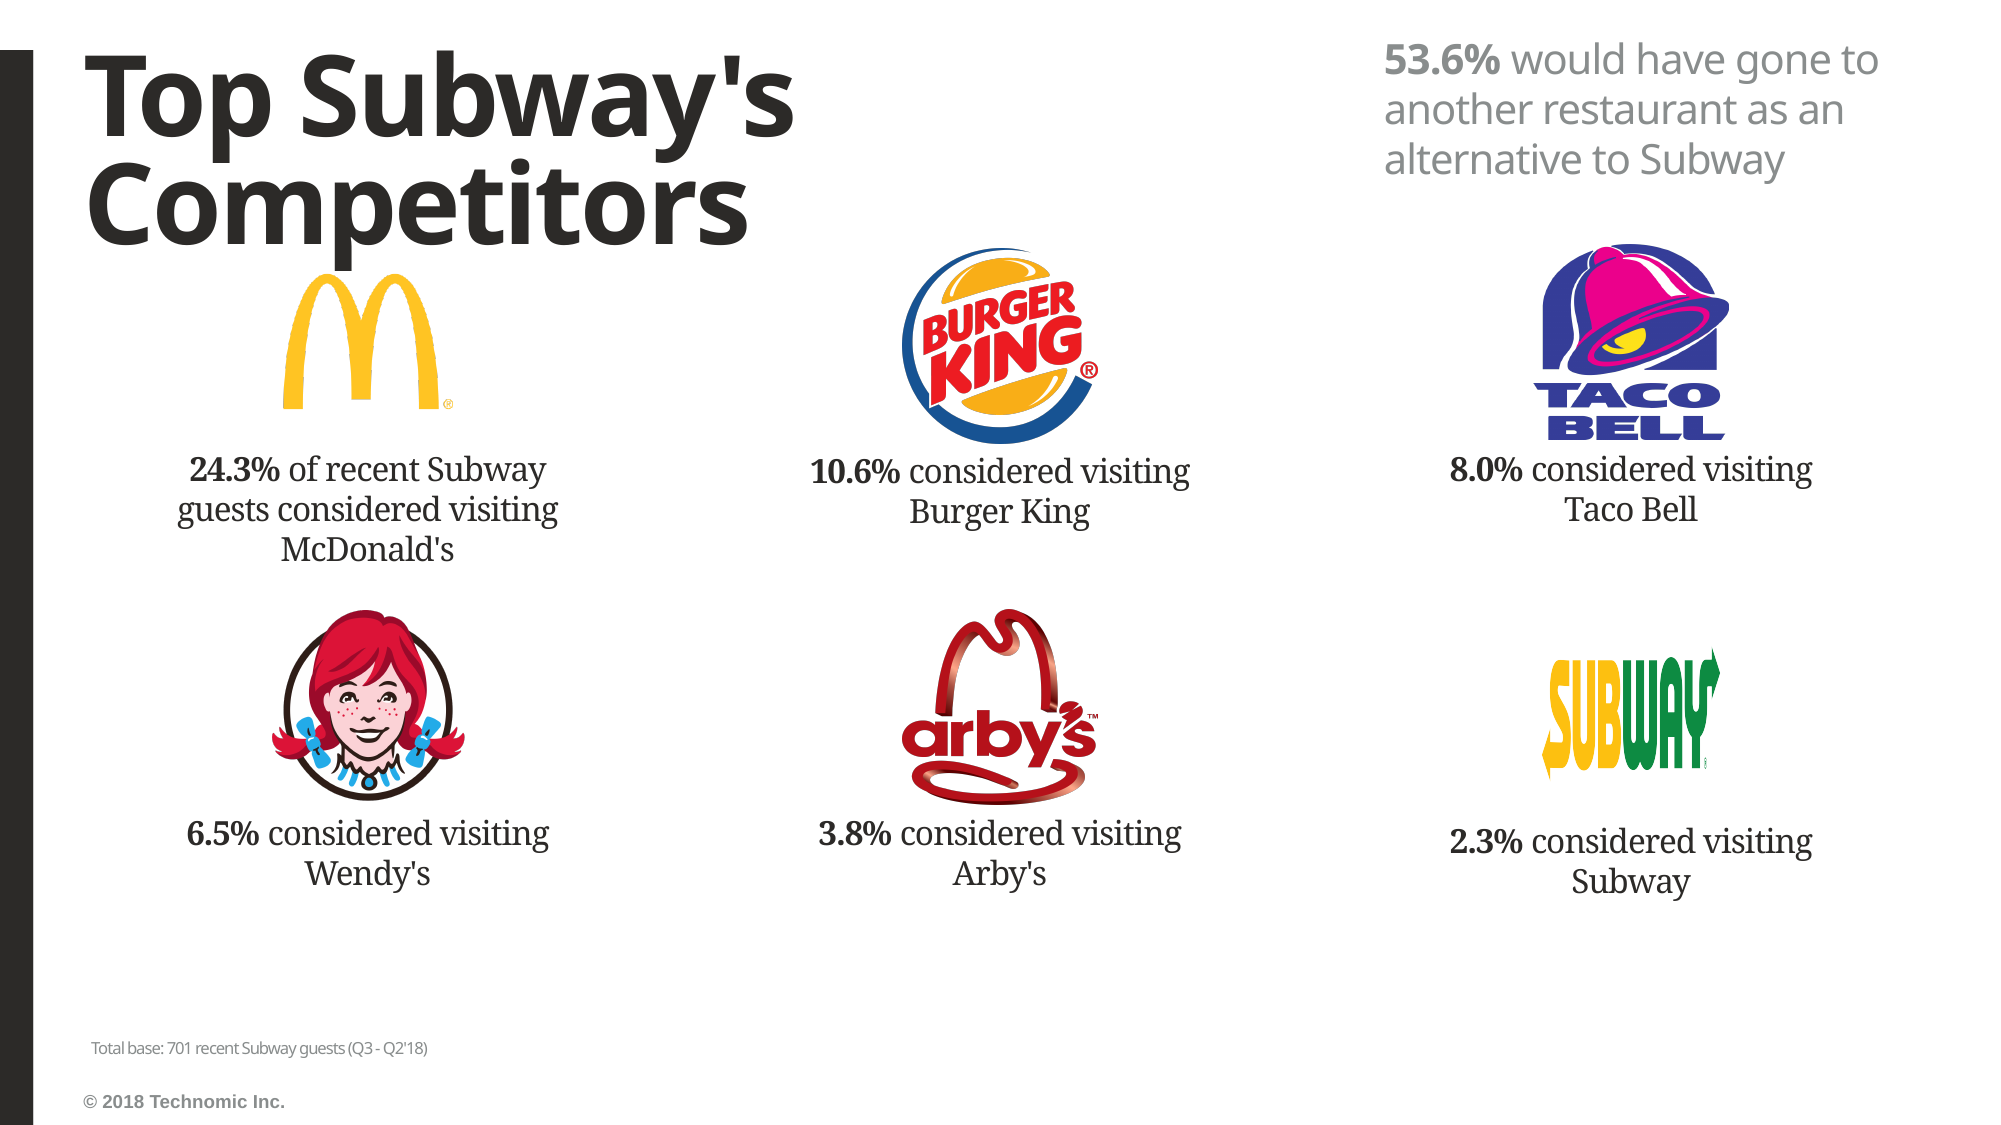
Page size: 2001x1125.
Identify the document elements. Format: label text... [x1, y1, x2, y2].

picture [1533, 244, 1729, 440]
list 3.8% considered visiting Arby's [793, 812, 1207, 963]
list 6.5% considered visiting Wendy's [161, 812, 574, 963]
list 53.6% would have gone to another restaurant as an alternative to Subway [1384, 32, 1950, 249]
list 2.3% considered visiting Subway [1425, 820, 1838, 971]
picture [1533, 617, 1729, 813]
list Total base: 701 recent Subway guests (Q3 - Q2'18) [91, 1037, 1867, 1088]
list 8.0% considered visiting Taco Bell [1425, 447, 1838, 598]
picture [902, 609, 1098, 805]
list 24.3% of recent Subway guests considered visiting McDonald's [161, 447, 574, 598]
list 10.6% considered visiting Burger King [793, 450, 1207, 601]
picture [269, 607, 466, 803]
picture [902, 248, 1098, 444]
title Top Subway's Competitors [83, 50, 1350, 195]
picture [269, 243, 466, 440]
